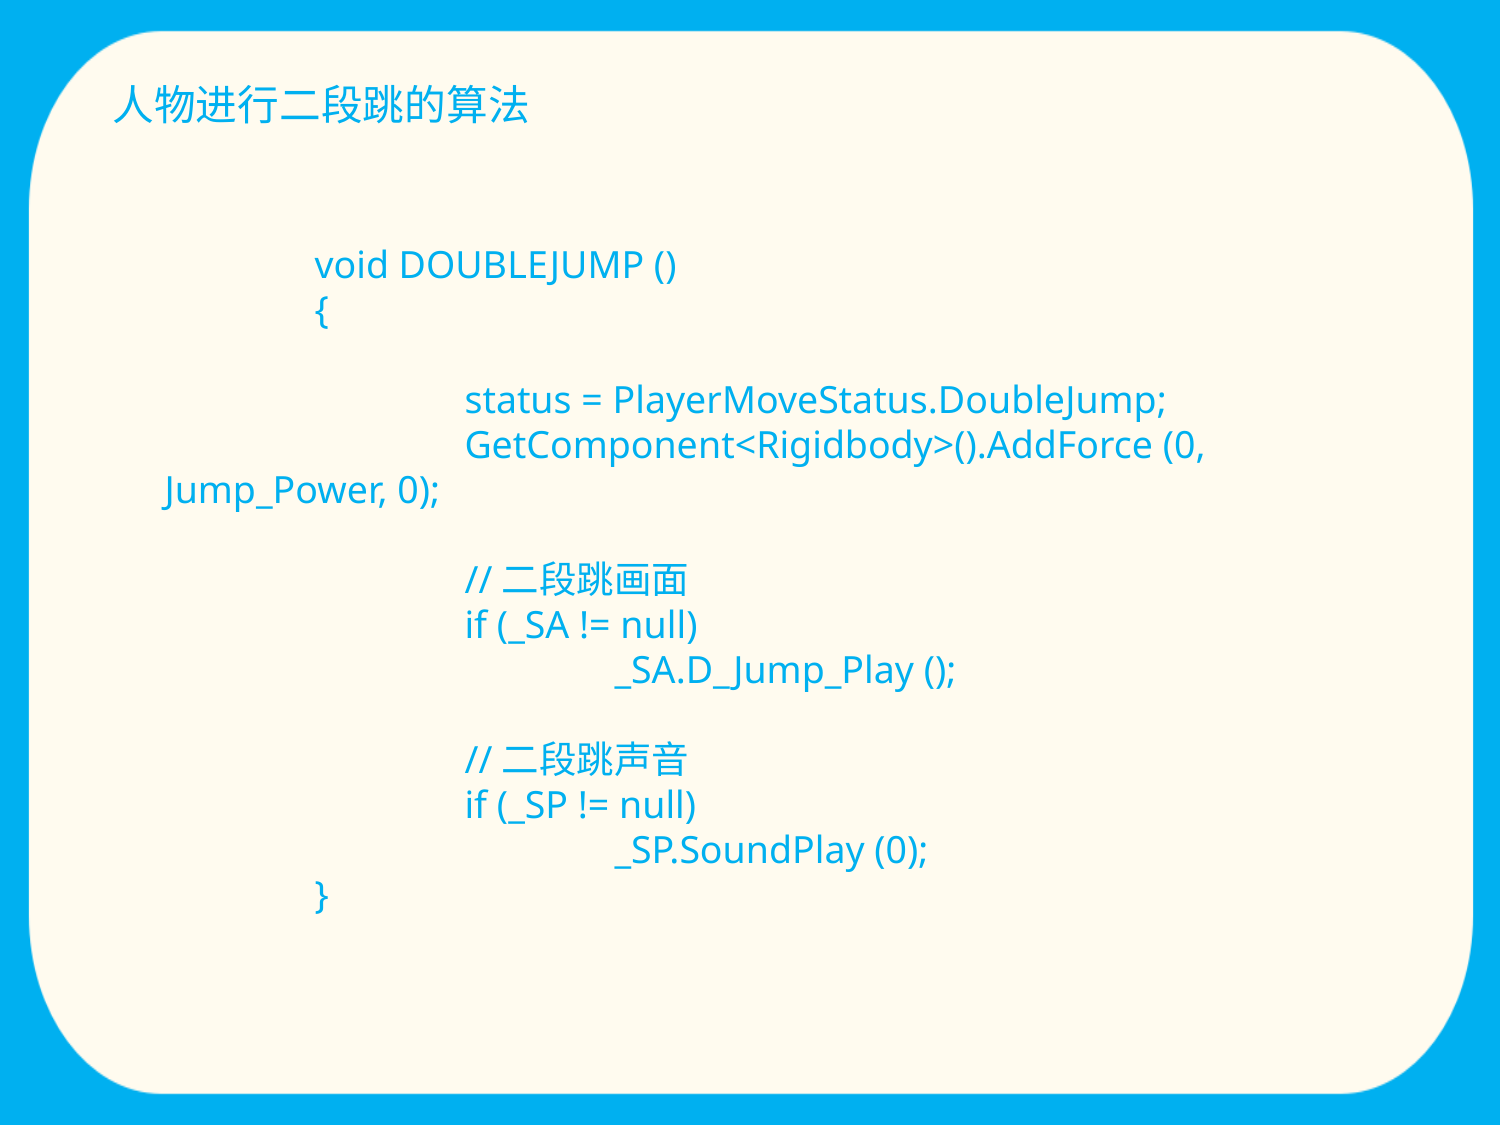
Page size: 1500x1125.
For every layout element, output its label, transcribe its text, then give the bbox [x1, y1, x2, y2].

text_box 人物进行二段跳的算法 [97, 71, 1430, 187]
text_box void DOUBLEJUMP () { status = PlayerMoveStatus.DoubleJump; GetComponent<Rigidbody>().AddForce (0, Jump_Power, 0); //二段跳画面 if (_SA != null) _SA.D_Jump_Play (); //二段跳声音 if (_SP != null) _SP.SoundPlay (0); } [149, 233, 1351, 923]
picture [29, 31, 1473, 1094]
